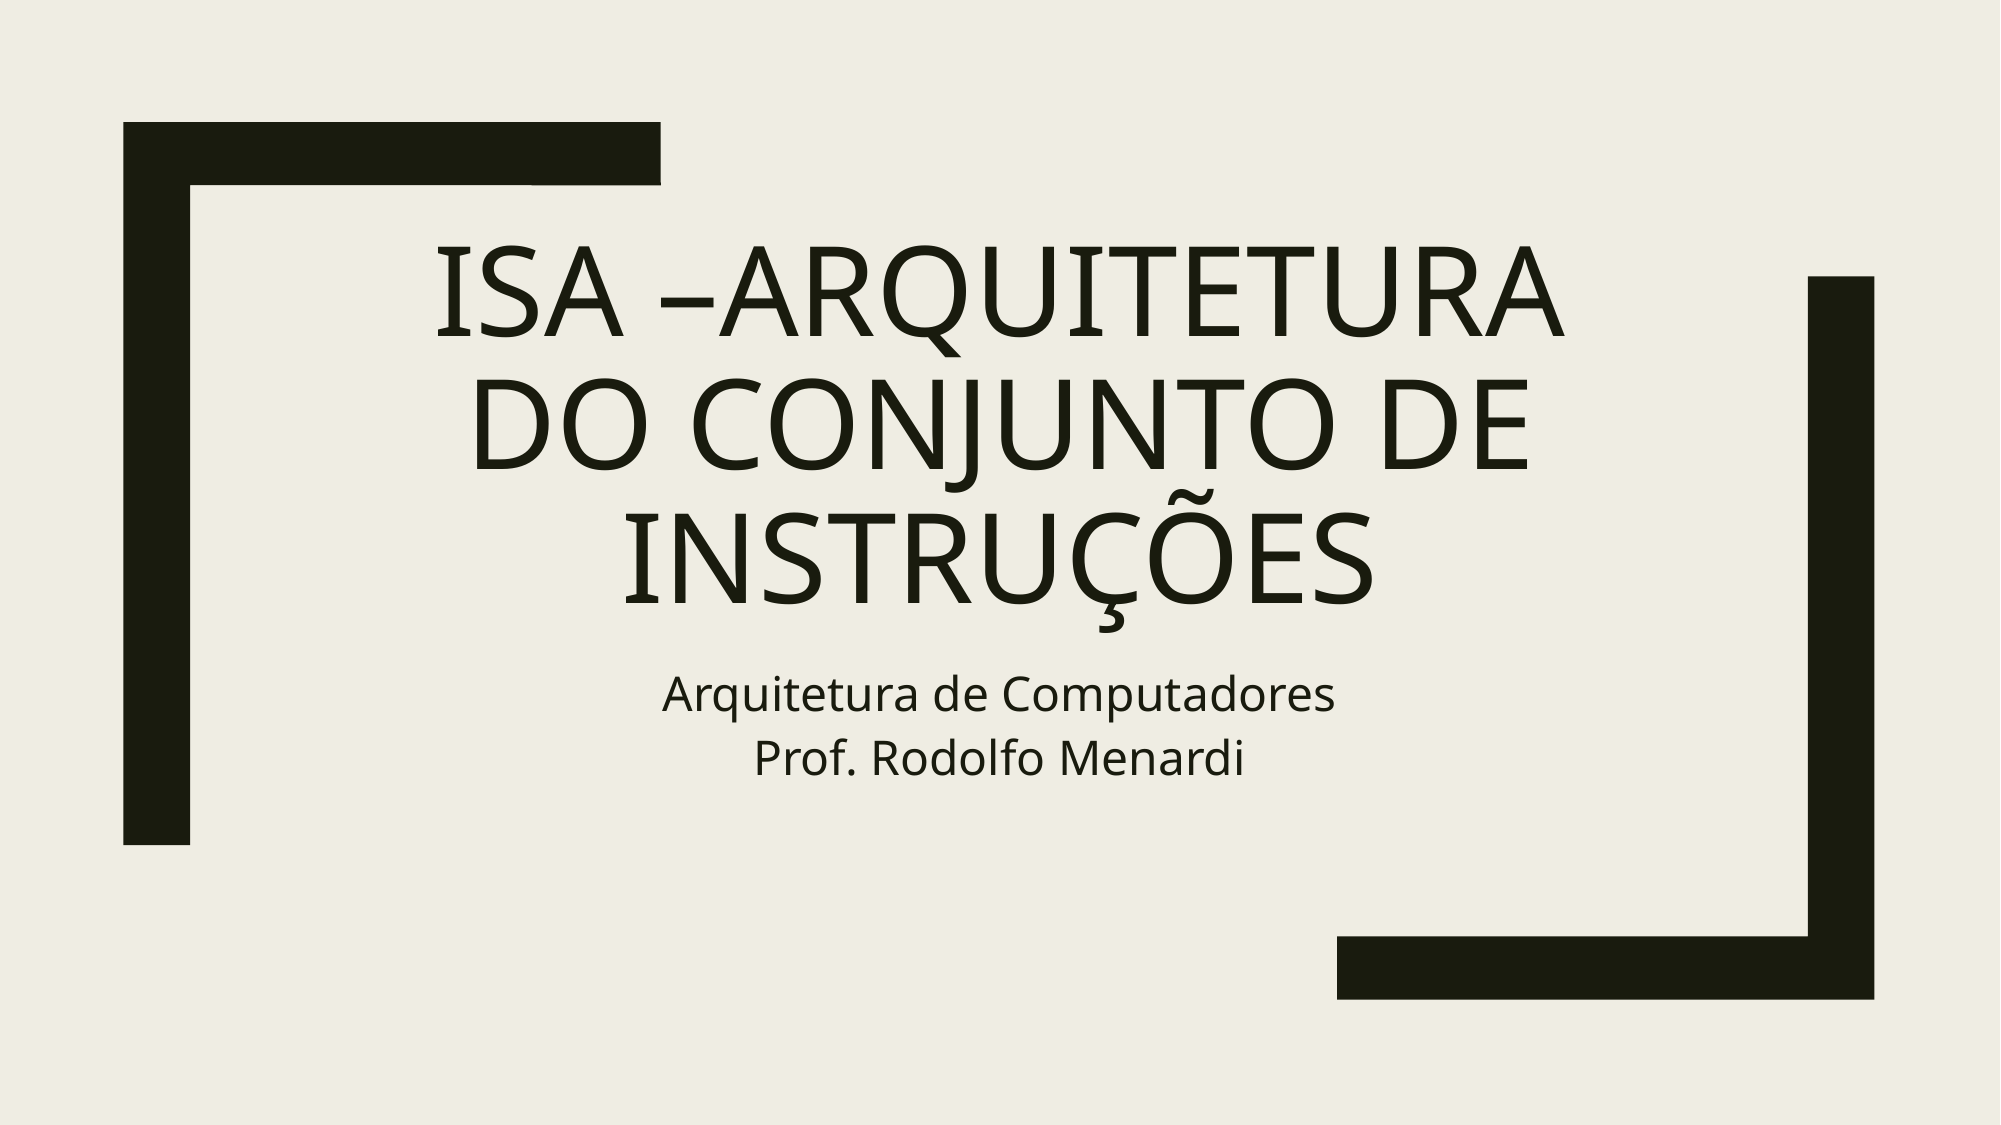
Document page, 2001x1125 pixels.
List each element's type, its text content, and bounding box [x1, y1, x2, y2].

title ISA –arquitetura do conjunto de instruções [314, 293, 1686, 638]
subtitle Arquitetura de Computadores Prof. Rodolfo Menardi [439, 649, 1561, 828]
